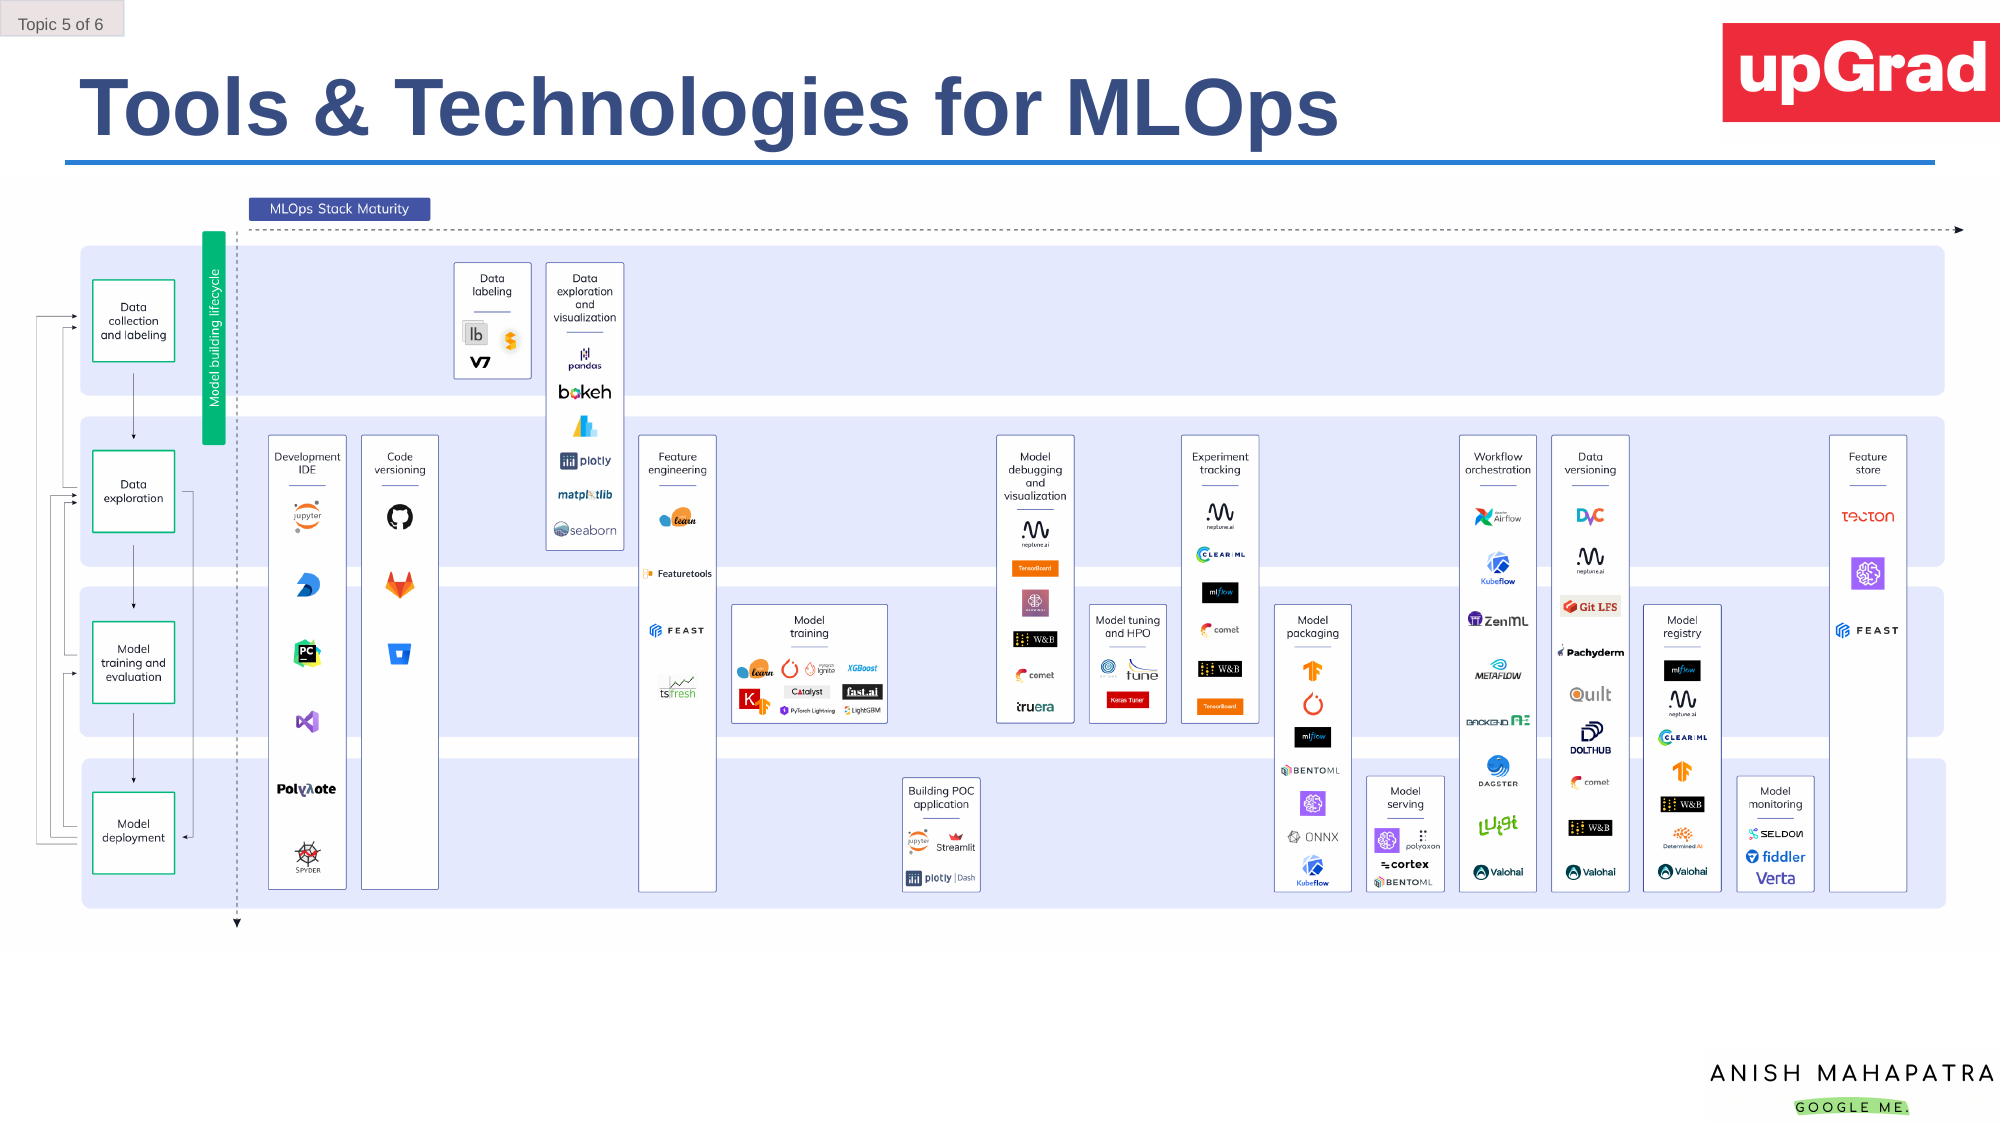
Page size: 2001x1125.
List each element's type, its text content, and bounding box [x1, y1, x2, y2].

picture [1722, 0, 2000, 146]
picture [0, 174, 2000, 951]
picture [1706, 1046, 2000, 1123]
text_box Topic 5 of 6 [3, 0, 124, 42]
text_box Tools & Technologies for MLOps [65, 46, 1725, 159]
